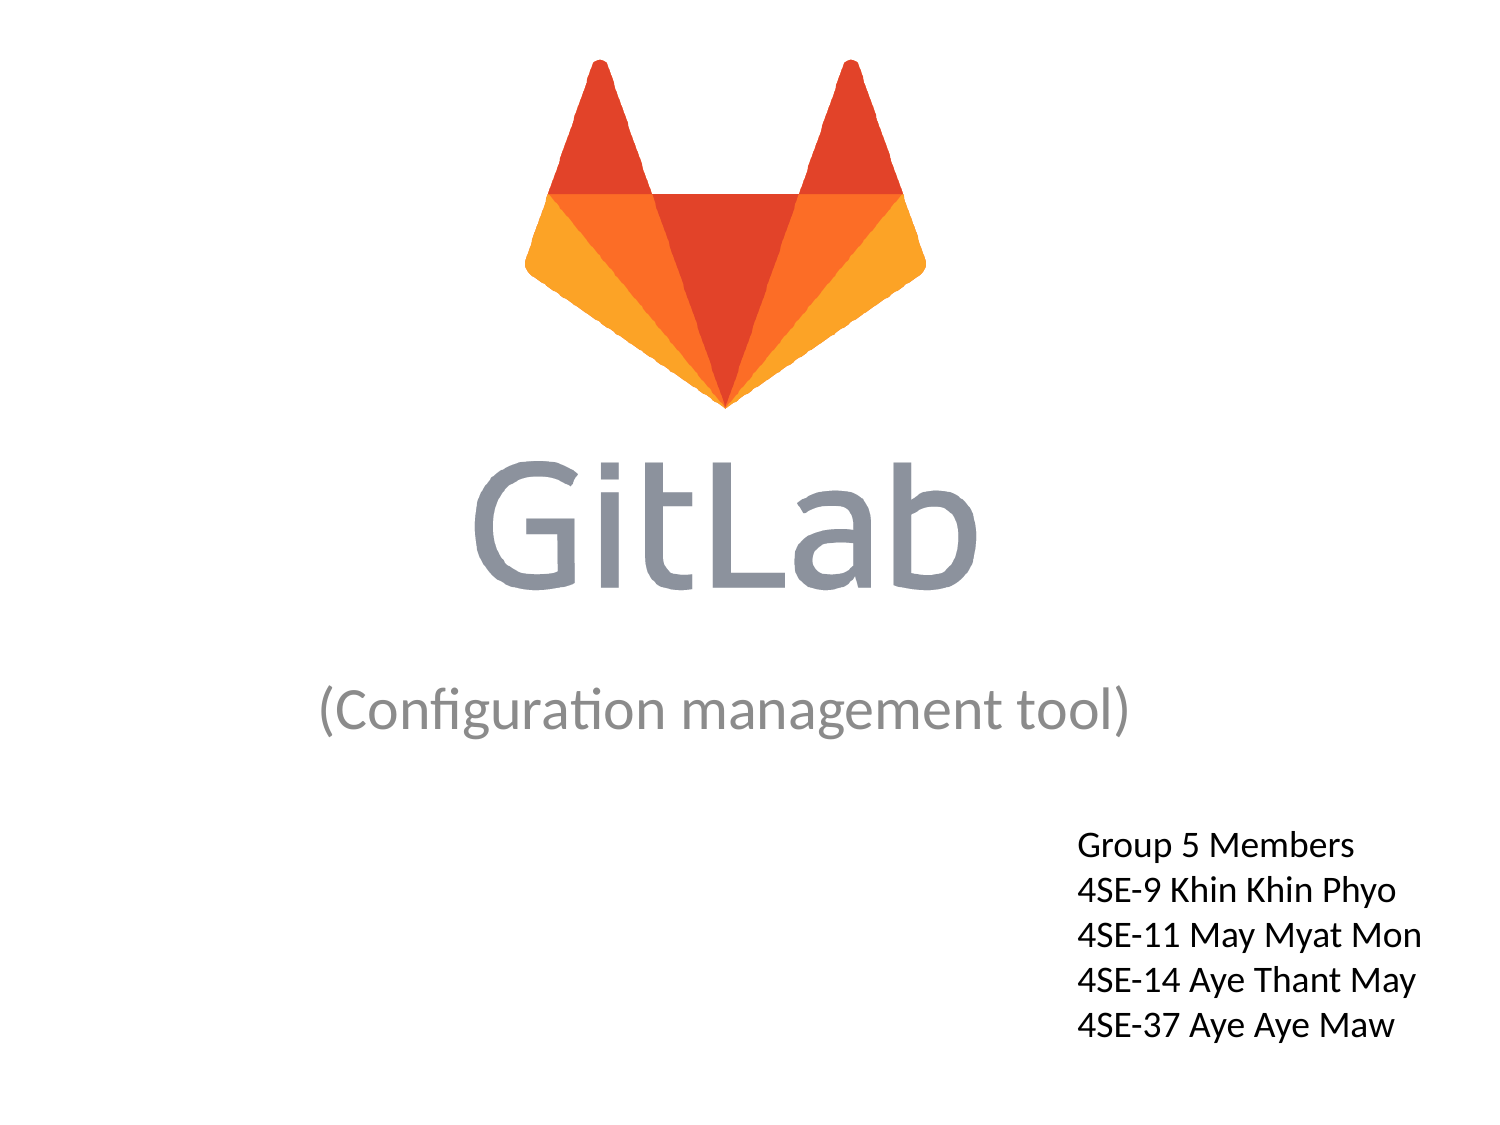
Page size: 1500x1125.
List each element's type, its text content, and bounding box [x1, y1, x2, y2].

text_box Group 5 Members 4SE-9 Khin Khin Phyo 4SE-11 May Myat Mon 4SE-14 Aye Thant May 4SE-37 Aye Aye Maw [1062, 812, 1463, 1097]
subtitle (Configuration management tool) [174, 662, 1275, 750]
picture [435, 24, 1015, 626]
